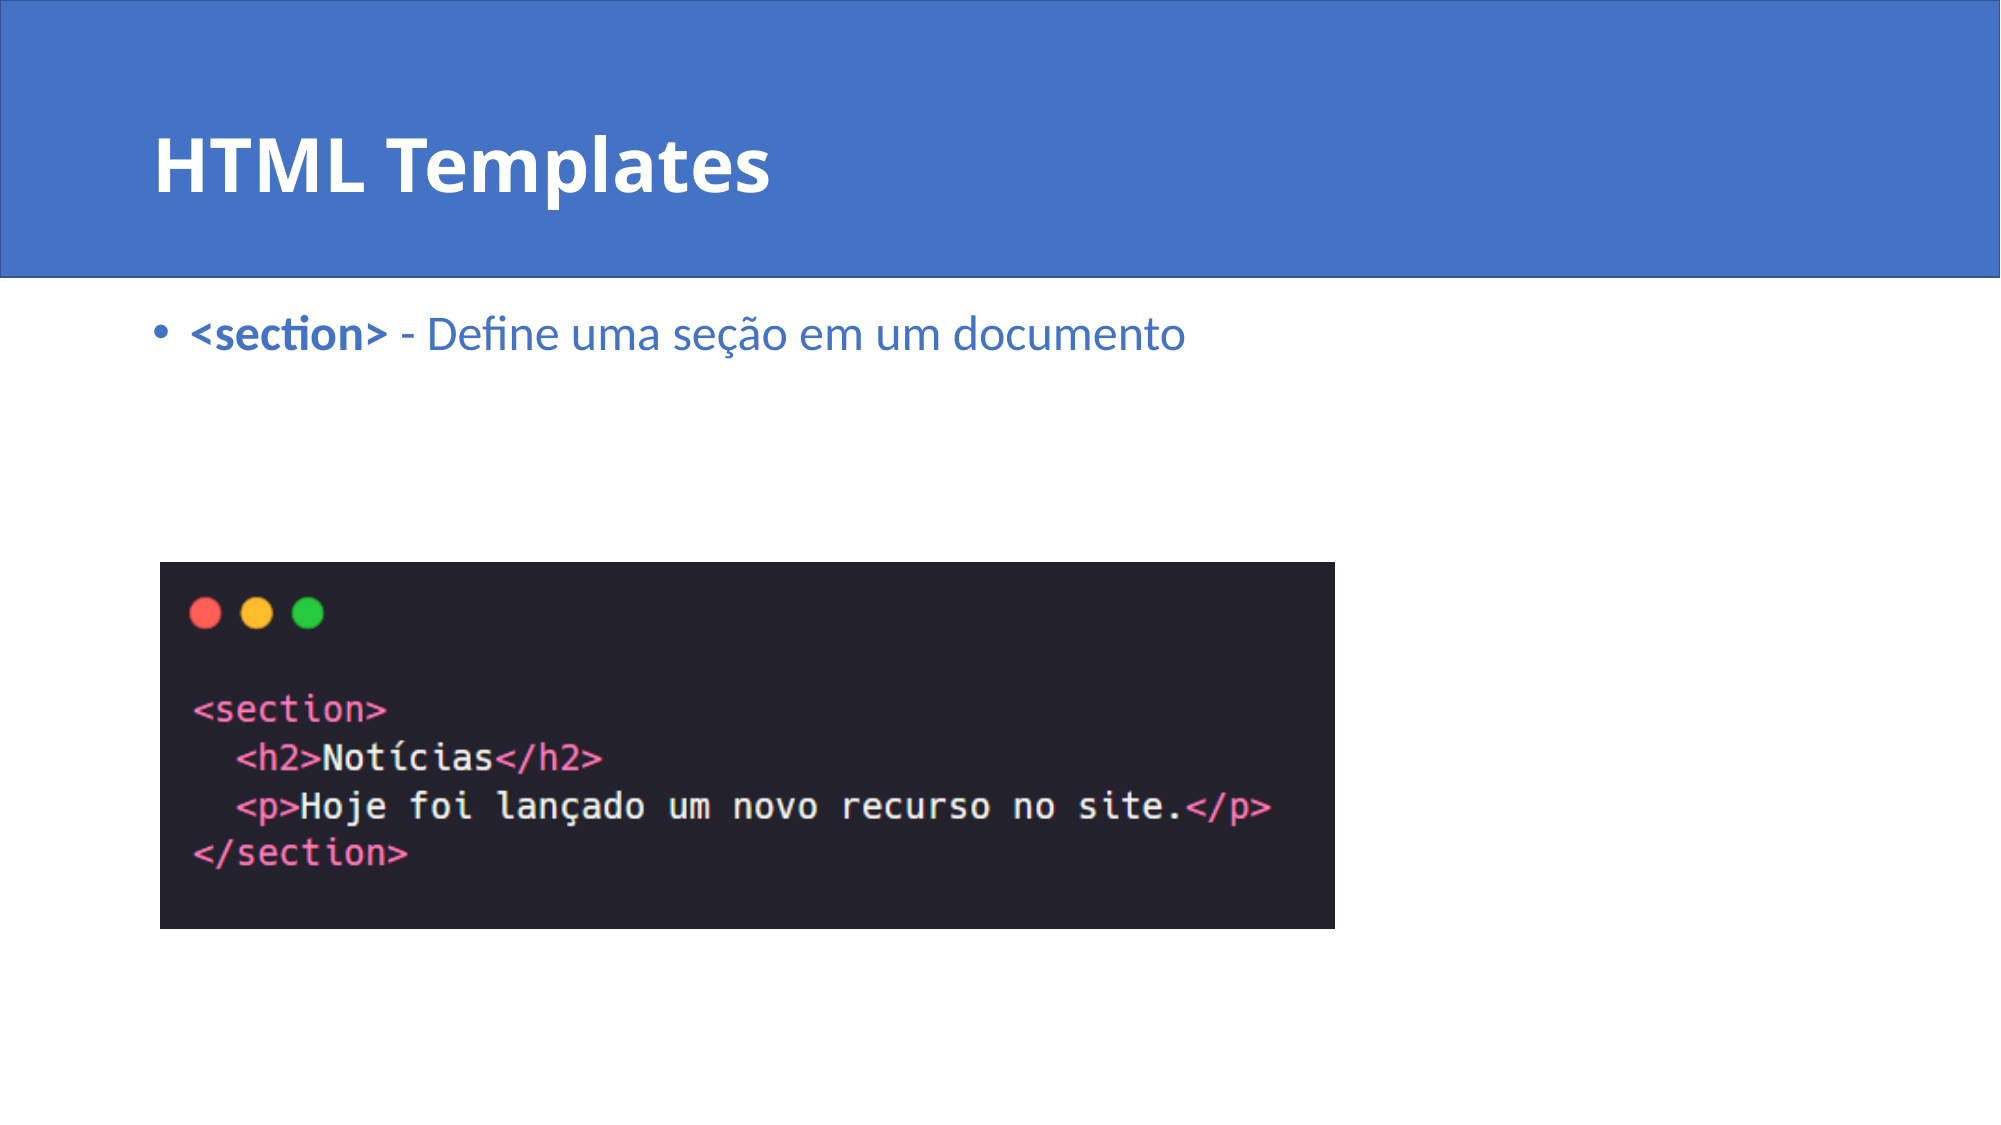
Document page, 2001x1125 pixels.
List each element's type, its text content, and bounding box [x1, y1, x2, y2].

text_box [0, 0, 2000, 278]
picture [160, 562, 1335, 930]
title HTML Templates [137, 59, 1863, 278]
list <section> - Define uma seção em um documento [137, 299, 1946, 1014]
